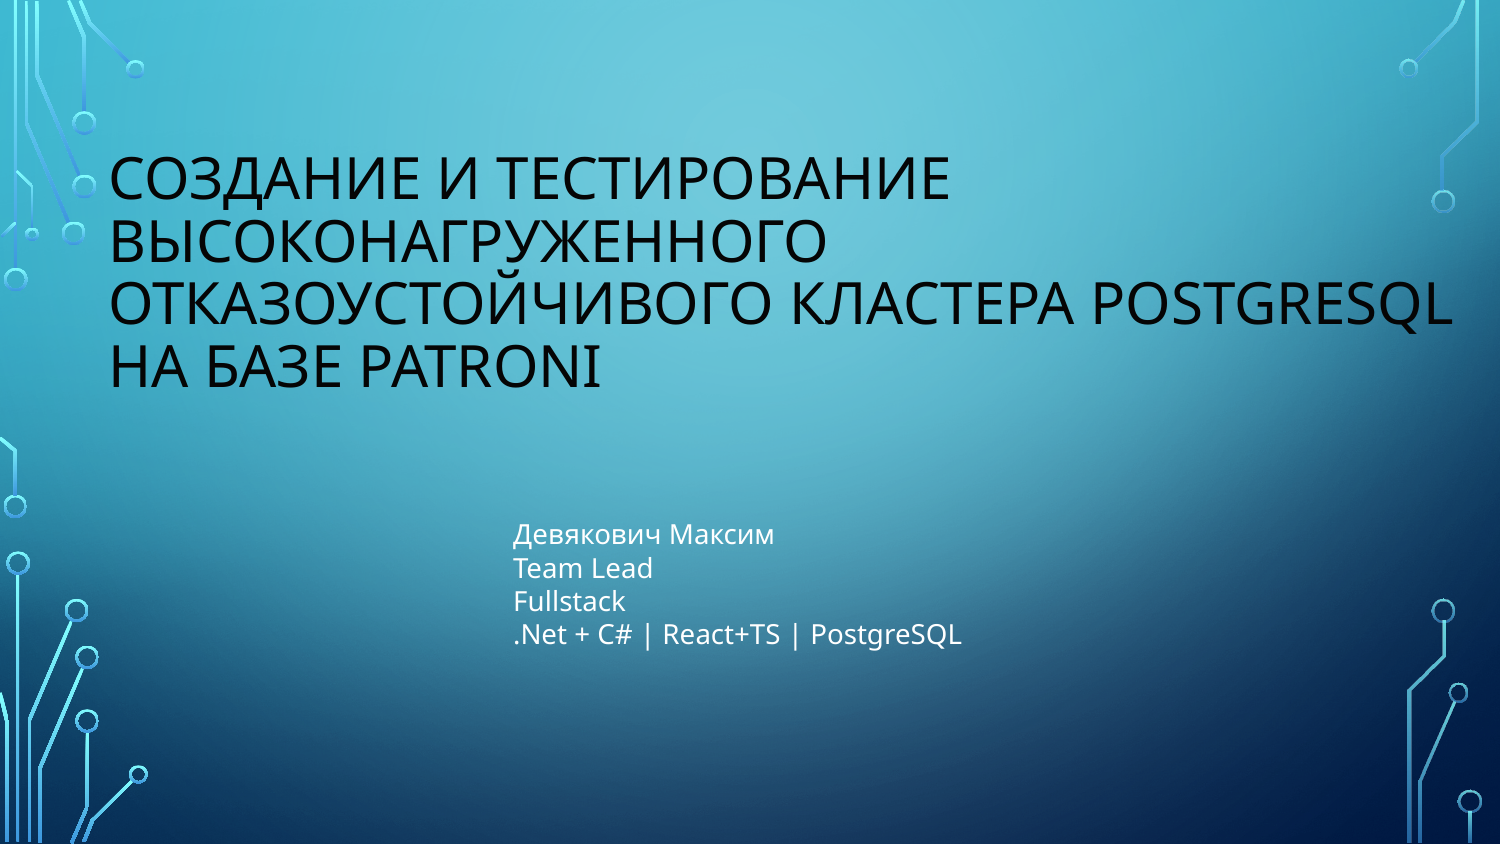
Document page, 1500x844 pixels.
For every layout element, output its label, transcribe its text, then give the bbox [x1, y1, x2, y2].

subtitle Девякович Максим Team Lead Fullstack .Net + C# | React+TS | PostgreSQL [498, 502, 979, 694]
title Создание и тестирование высоконагруженного отказоустойчивого кластера PostgreSQL на базе Patroni [93, 133, 1492, 436]
